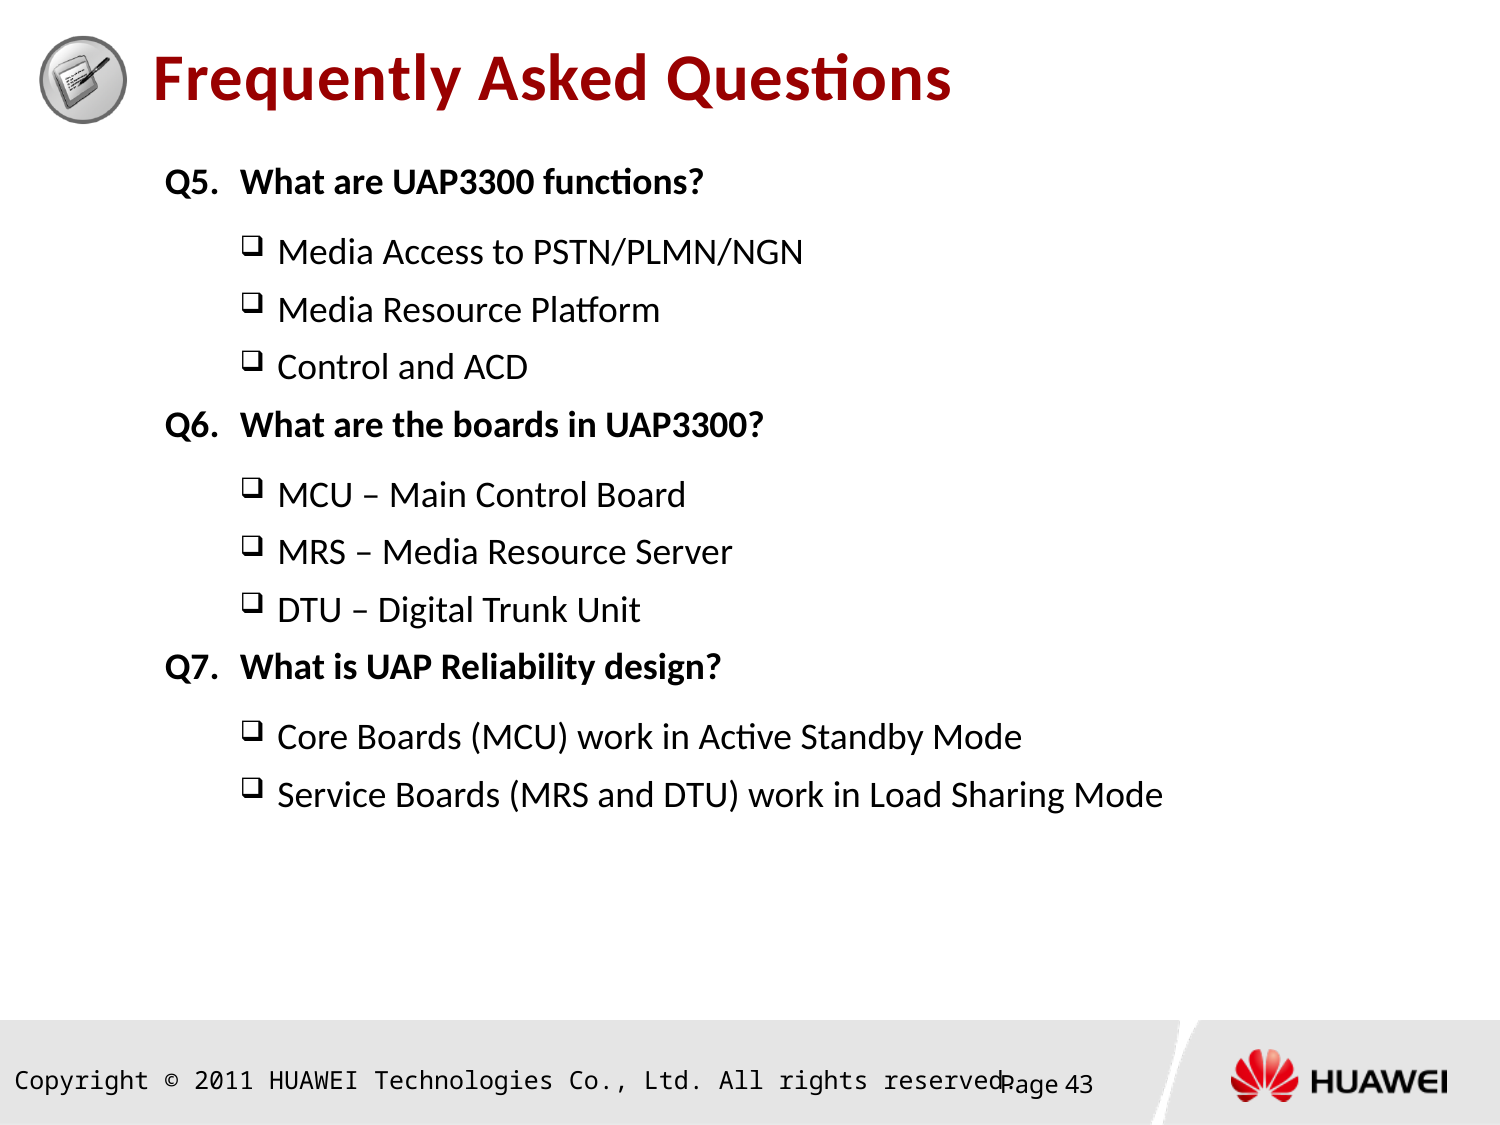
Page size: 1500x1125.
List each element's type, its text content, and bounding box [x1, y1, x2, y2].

list Q5. What are UAP3300 functions? Media Access to PSTN/PLMN/NGN Media Resource Platform Control and ACD Q6. What are the boards in UAP3300? MCU – Main Control Board MRS – Media Resource Server DTU – Digital Trunk Unit Q7. What is UAP Reliability design? Core Boards (MCU) work in Active Standby Mode Service Boards (MRS and DTU) work in Load Sharing Mode [151, 150, 1411, 980]
text_box Frequently Asked Questions [123, 2, 1395, 145]
slide_number Page 42 [999, 1070, 1350, 1125]
picture [32, 28, 134, 131]
picture [0, 1020, 1500, 1125]
picture [992, 1077, 999, 1087]
